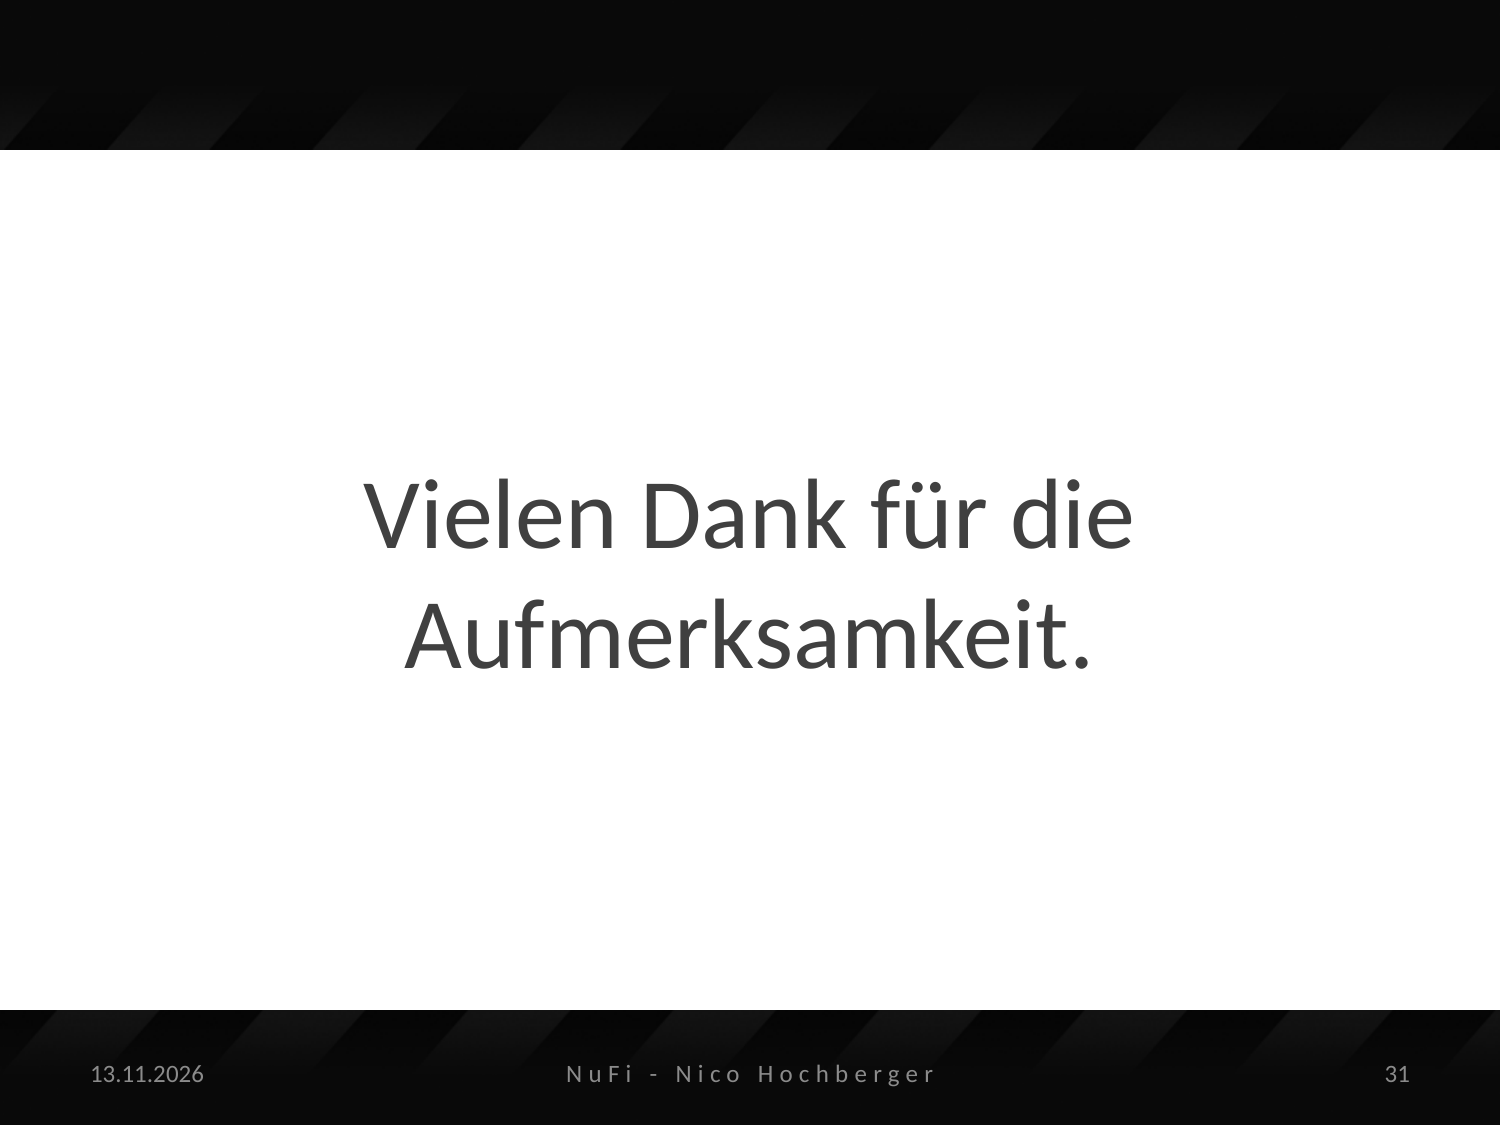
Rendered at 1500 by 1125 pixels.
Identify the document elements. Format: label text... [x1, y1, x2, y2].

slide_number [75, 1042, 337, 1103]
picture [0, 1010, 1500, 1125]
list Vielen Dank für die Aufmerksamkeit. [75, 164, 1425, 973]
picture [0, 0, 1500, 150]
slide_number 31 [1163, 1042, 1425, 1103]
footer NuFi - Nico Hochberger [348, 1042, 1152, 1103]
